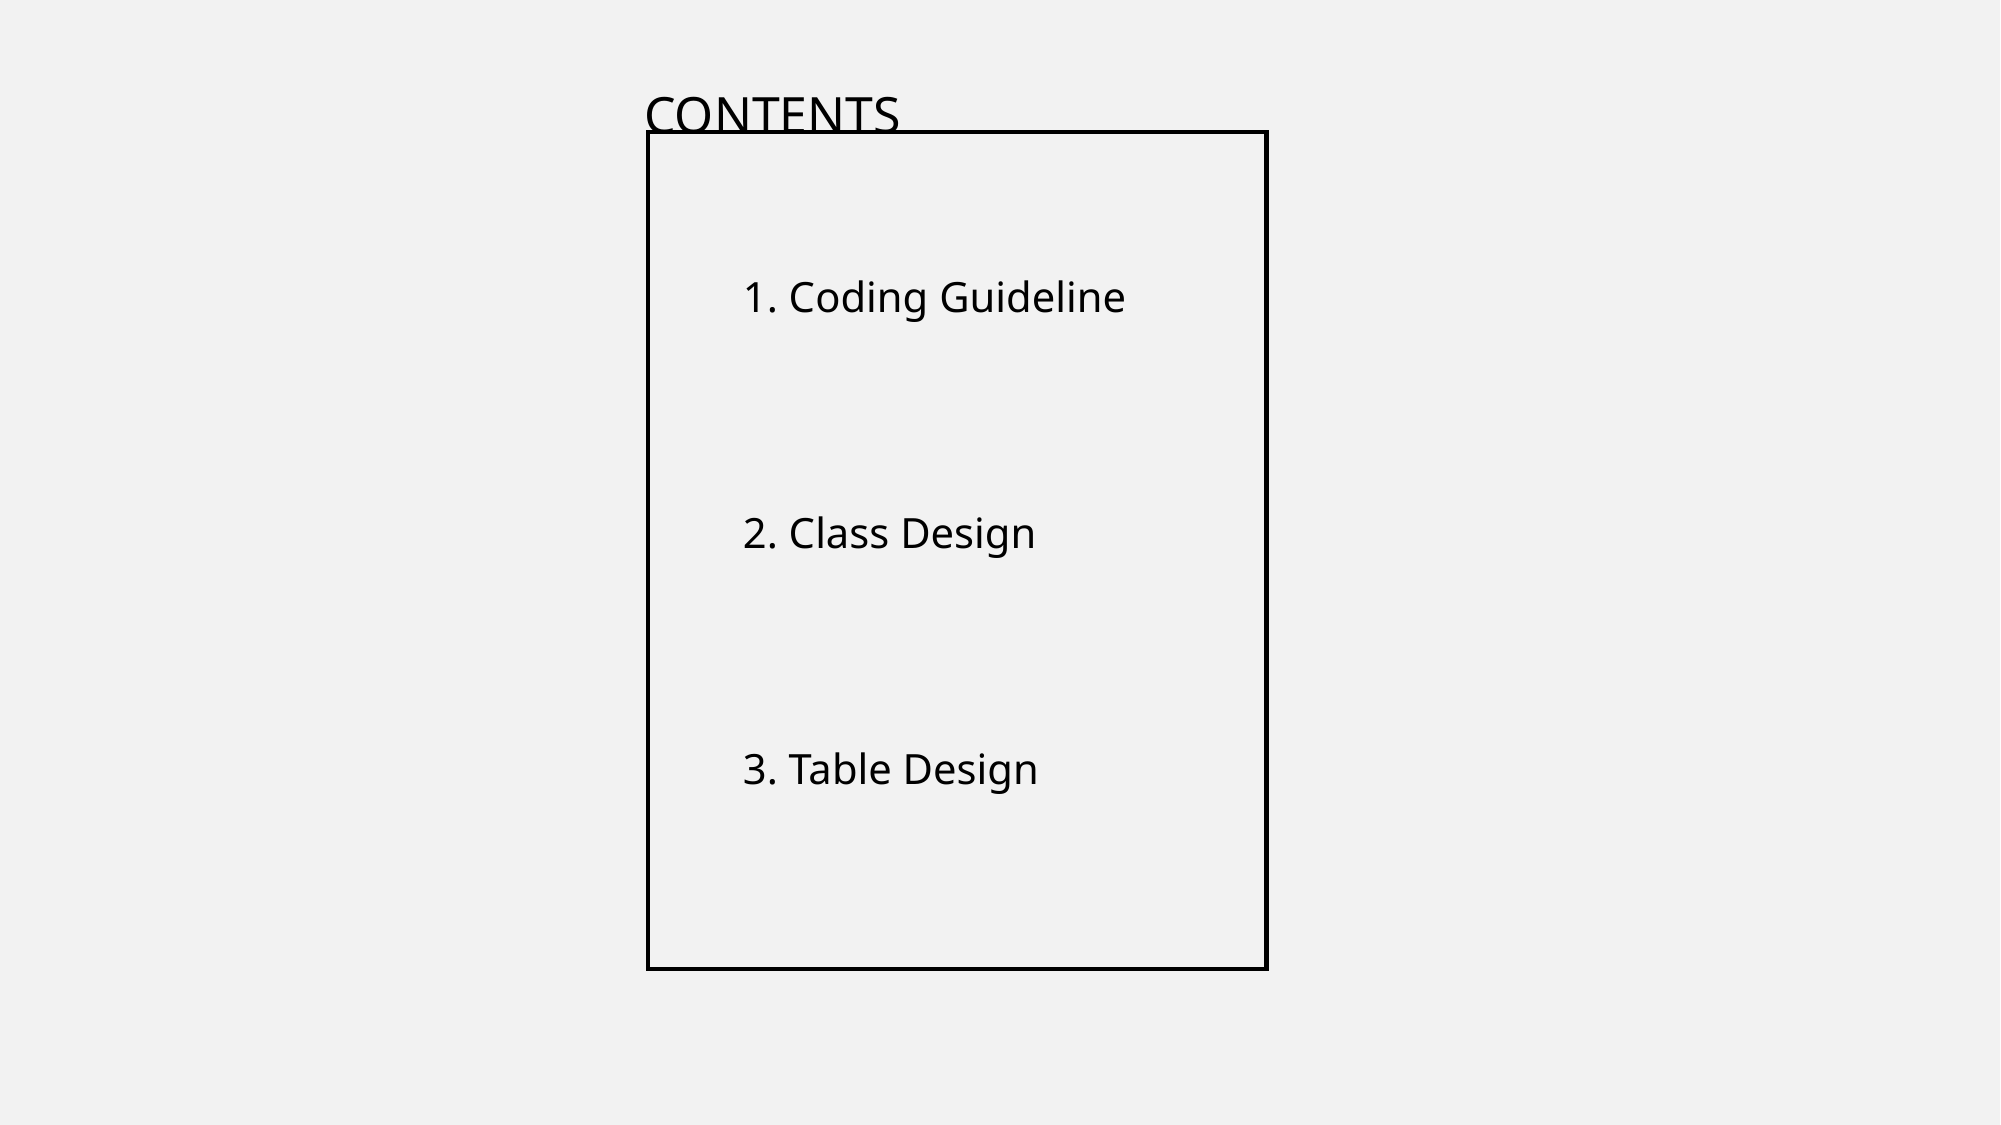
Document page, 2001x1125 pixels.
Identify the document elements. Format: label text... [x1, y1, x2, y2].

text_box 2. Class Design [728, 499, 1142, 565]
text_box 1. Coding Guideline [728, 263, 1142, 328]
text_box [647, 131, 1268, 970]
text_box 3. Table Design [728, 735, 1142, 801]
text_box CONTENTS [629, 76, 929, 151]
